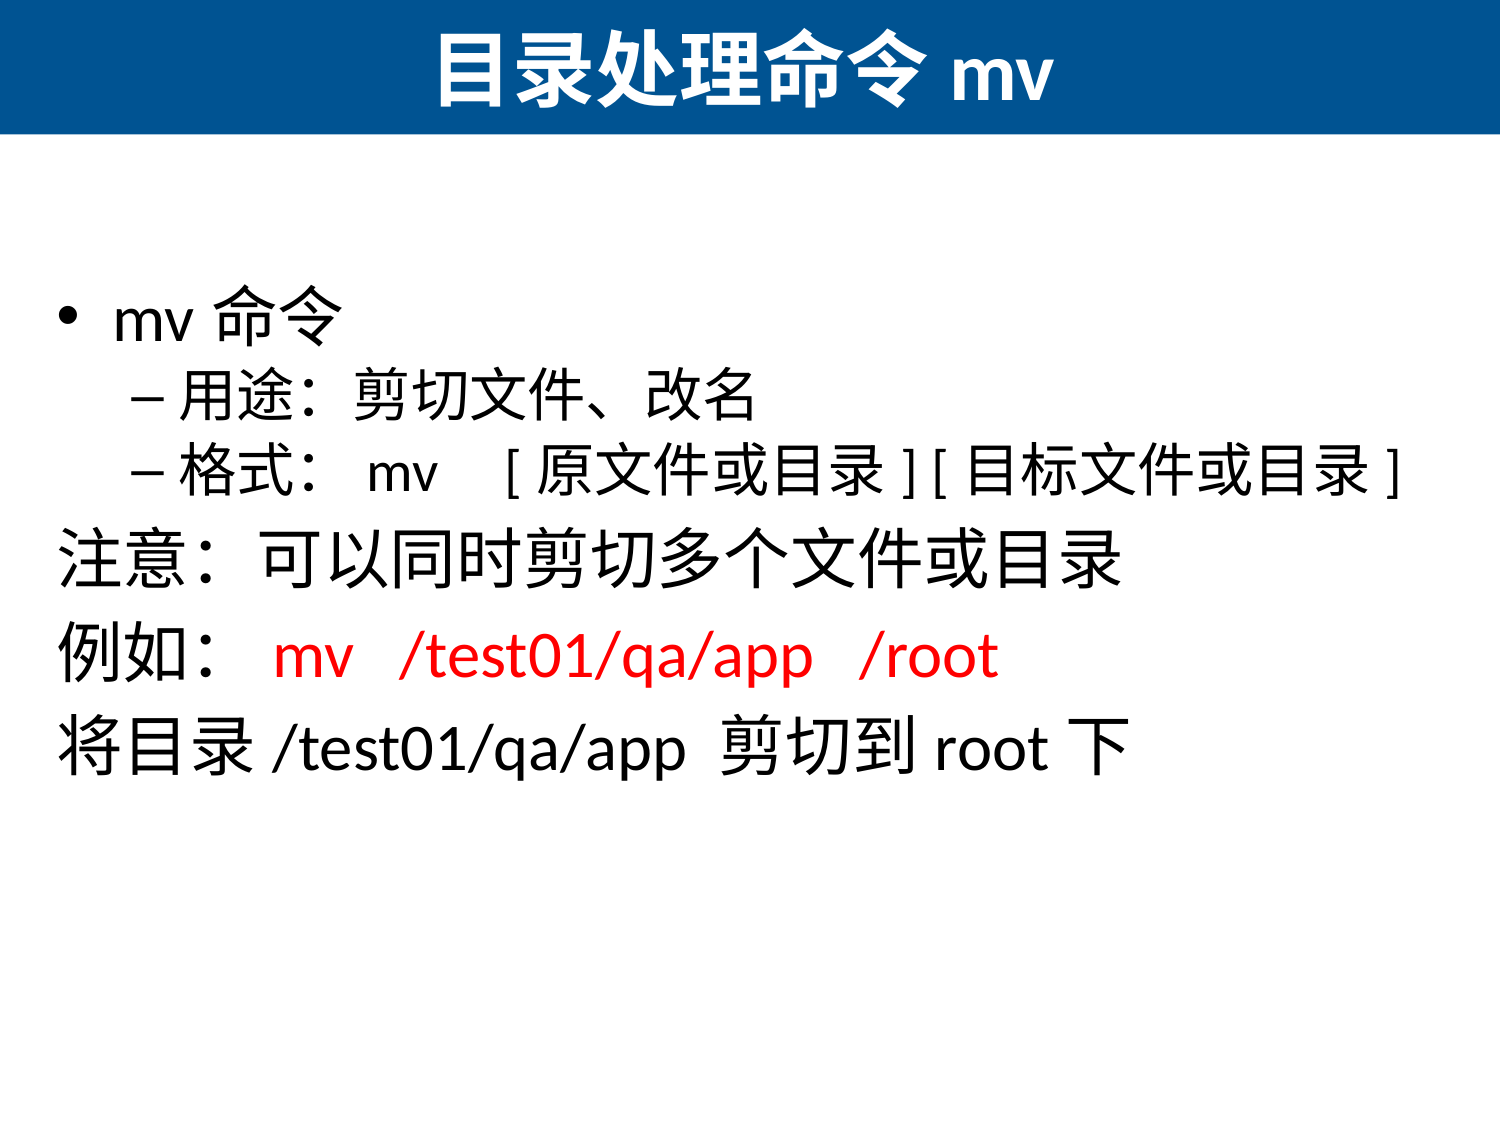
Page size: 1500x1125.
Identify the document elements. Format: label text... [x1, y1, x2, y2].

title 目录处理命令mv [2, 0, 1483, 135]
list mv命令 用途：剪切文件、改名 格式：mv [原文件或目录] [目标文件或目录] 注意：可以同时剪切多个文件或目录 例如：mv /test01/qa/app /root 将目录/test01/qa/app 剪切到root下 [41, 267, 1500, 1010]
